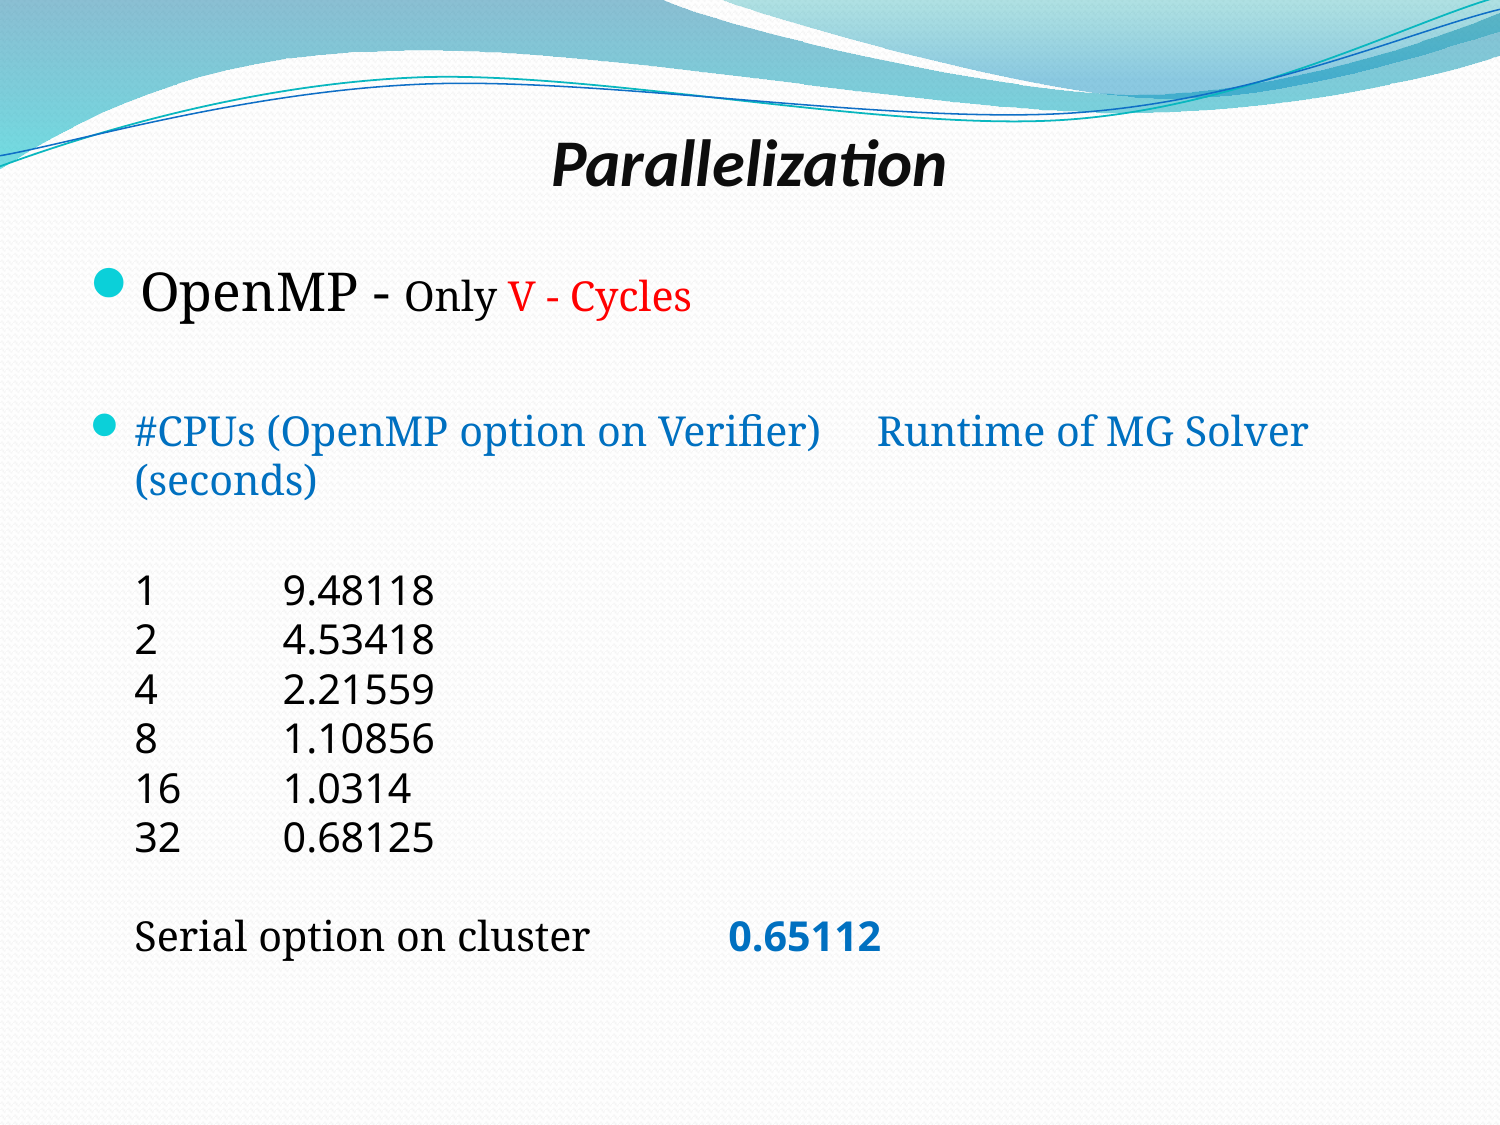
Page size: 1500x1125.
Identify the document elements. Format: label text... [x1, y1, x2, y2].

title Parallelization [75, 12, 1425, 200]
list OpenMP - Only V - Cycles #CPUs (OpenMP option on Verifier) Runtime of MG Solver (seconds) 1 9.48118 2 4.53418 4 2.21559 8 1.10856 16 1.0314 32 0.68125 Serial option on cluster 0.65112 [75, 249, 1463, 1038]
